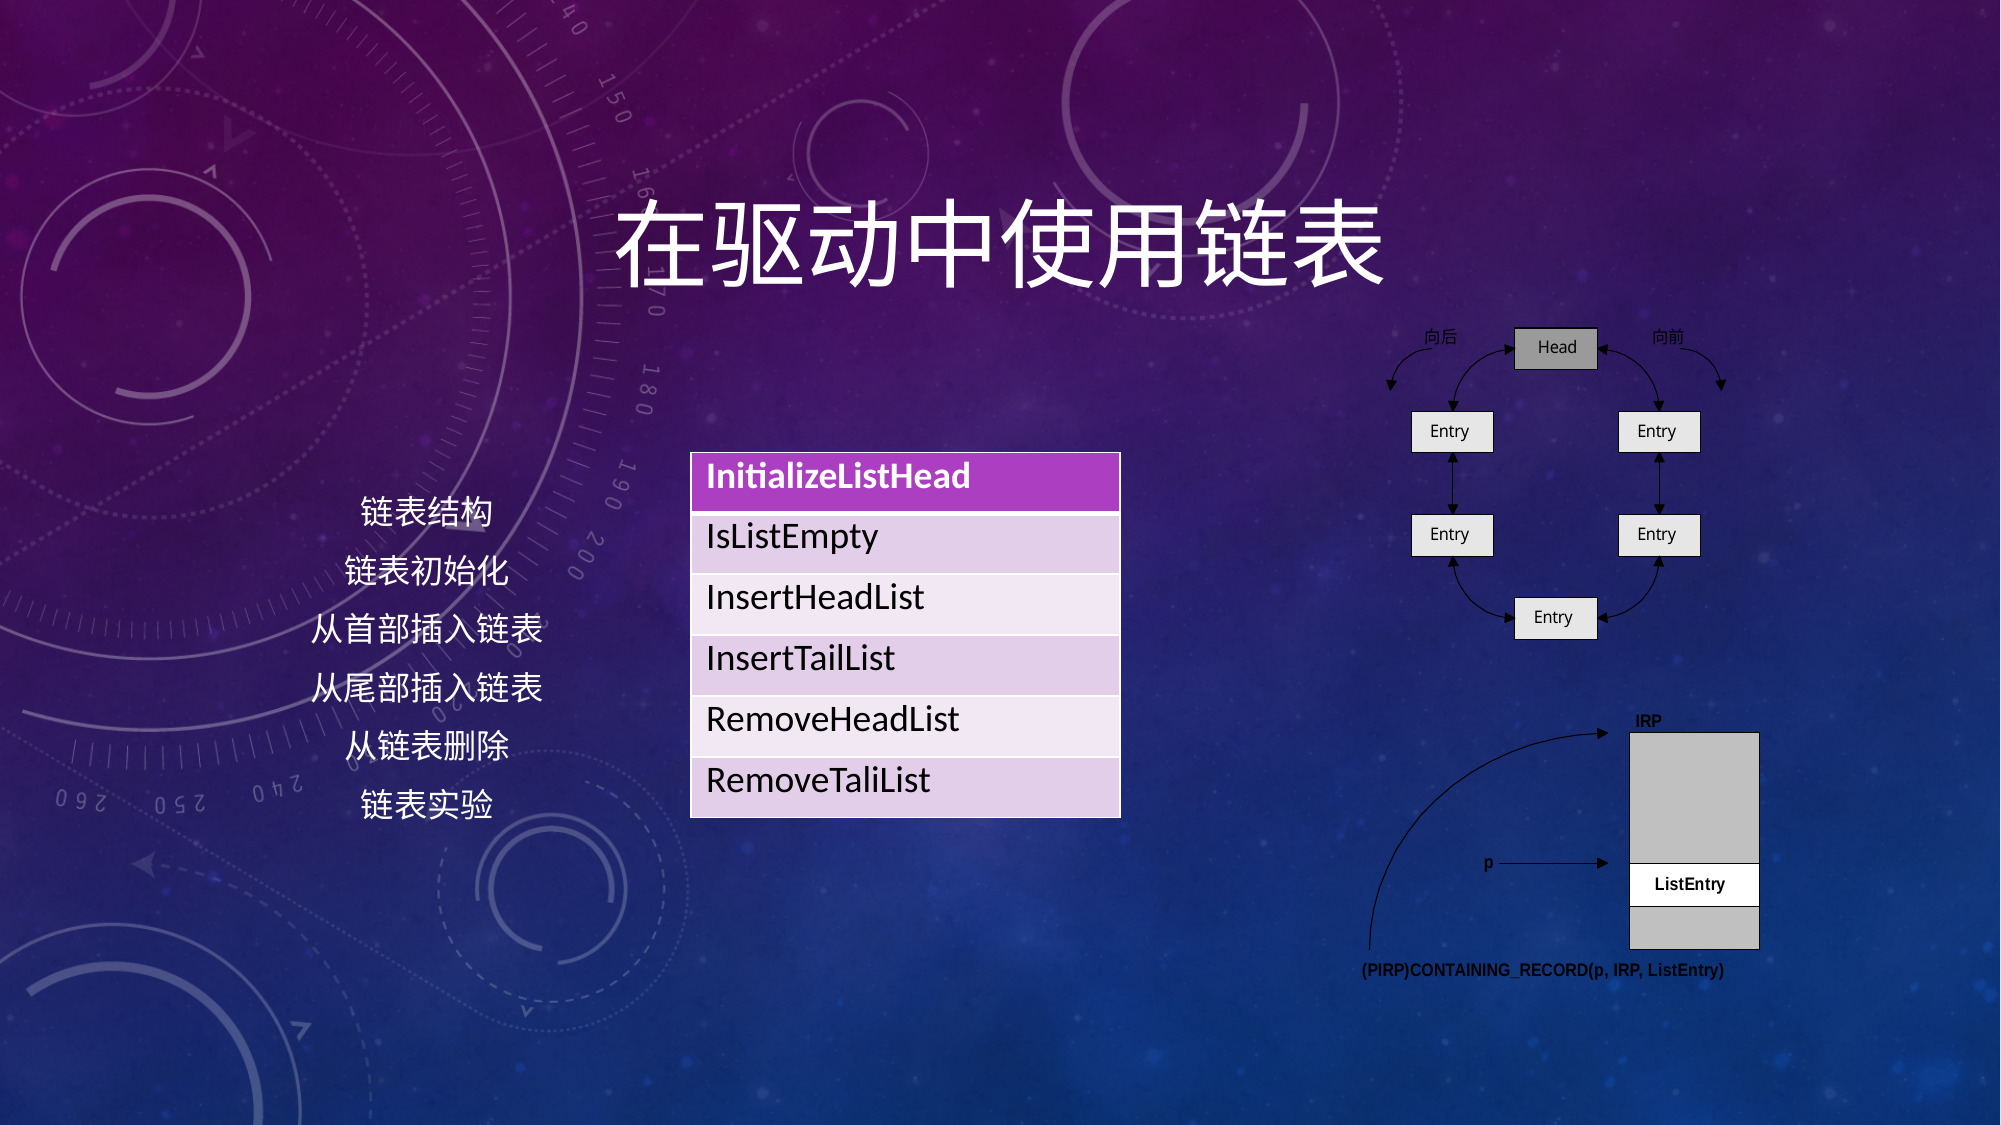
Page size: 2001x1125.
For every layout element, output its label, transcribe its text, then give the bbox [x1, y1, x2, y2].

title 在驱动中使用链表 [409, 174, 1591, 308]
table_header InitializeListHead [692, 453, 1119, 511]
table_cell RemoveTaliList [692, 758, 1119, 817]
table_cell InsertTailList [692, 636, 1119, 695]
table_cell RemoveHeadList [692, 697, 1119, 756]
picture [0, 0, 2001, 1125]
table_cell InsertHeadList [692, 575, 1119, 634]
subtitle 链表结构 链表初始化 从首部插入链表 从尾部插入链表 从链表删除 链表实验 [191, 483, 663, 832]
table_cell IsListEmpty [692, 516, 1119, 573]
